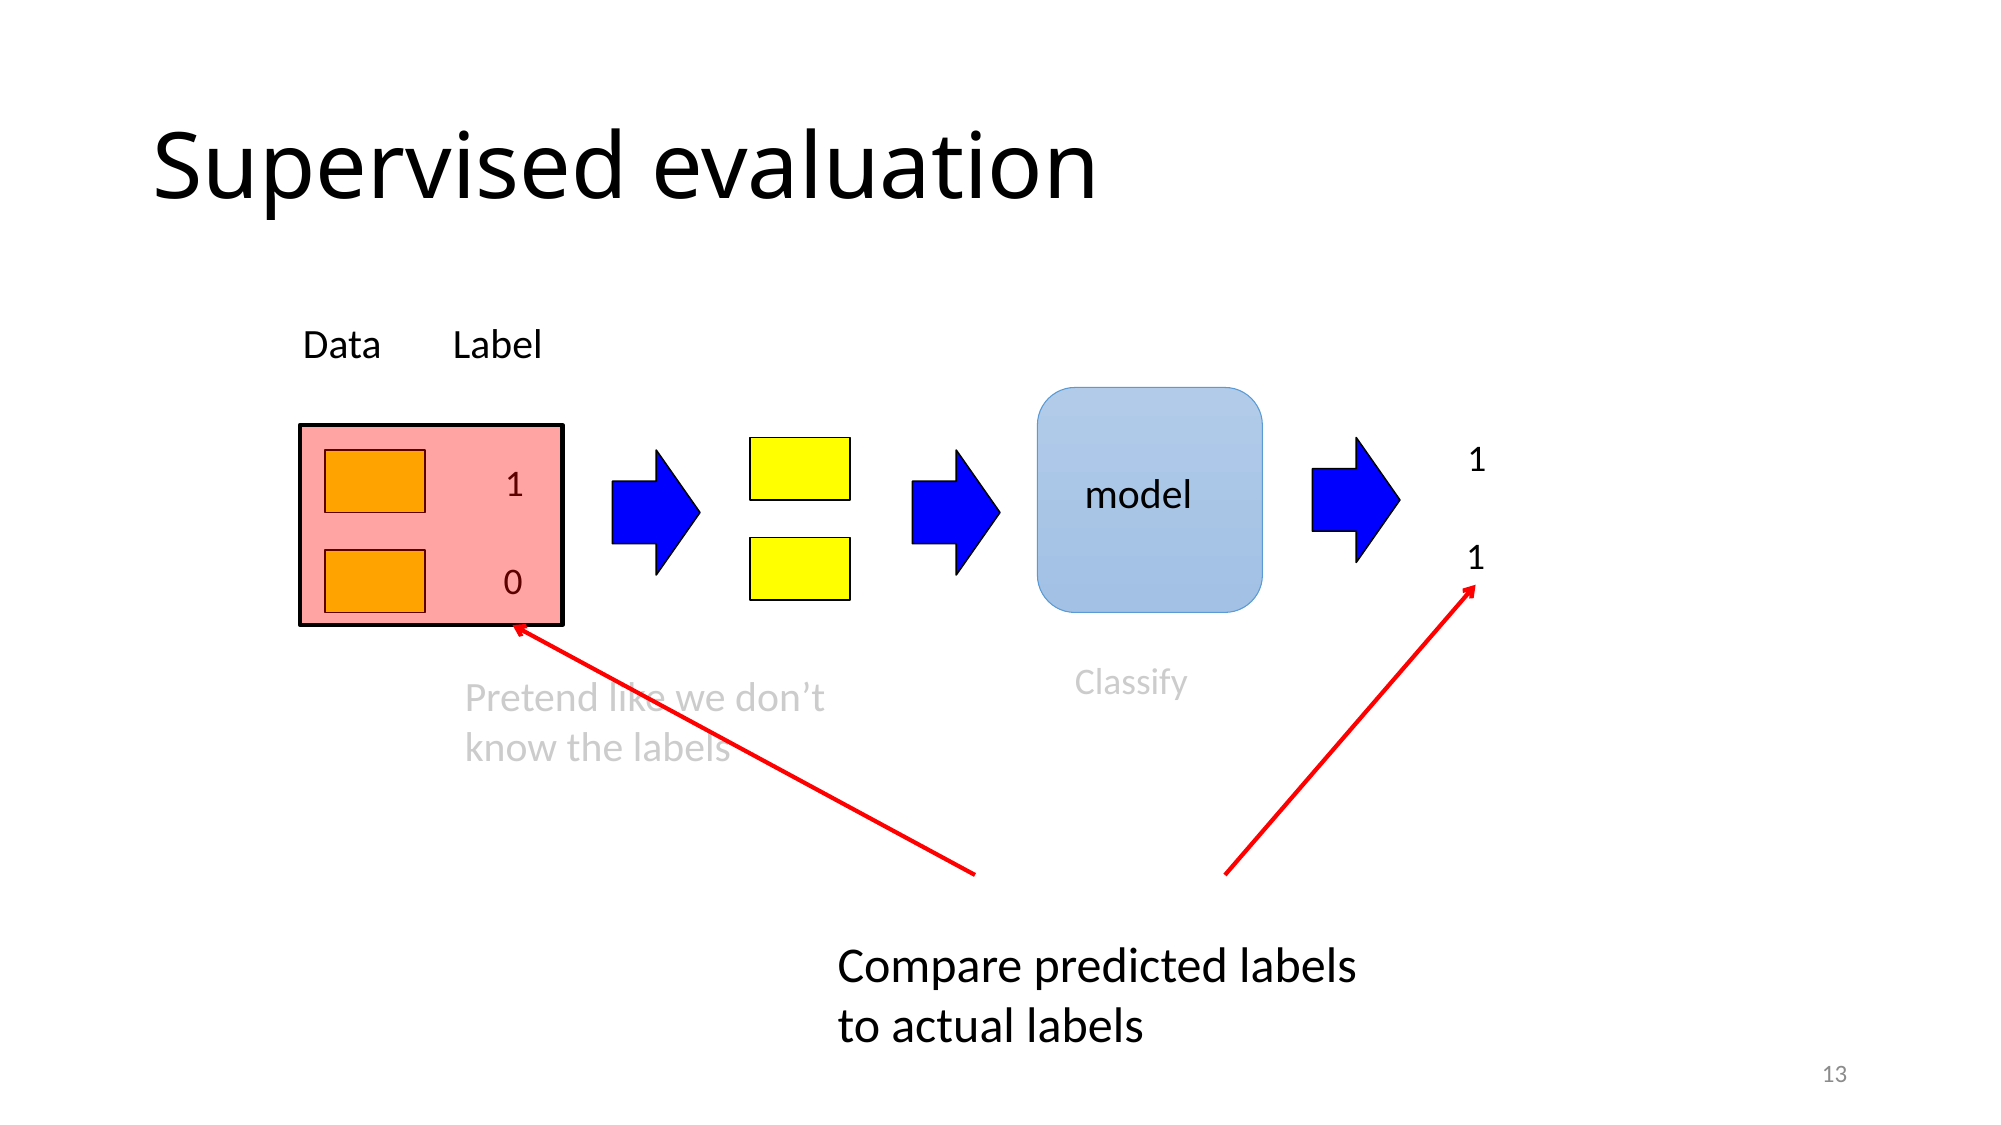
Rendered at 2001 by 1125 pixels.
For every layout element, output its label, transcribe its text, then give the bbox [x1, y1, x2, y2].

text_box [300, 425, 563, 625]
text_box Data [288, 309, 397, 375]
slide_number 13 [1412, 1042, 1863, 1103]
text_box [1224, 585, 1476, 875]
text_box 1 [1452, 426, 1502, 487]
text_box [512, 624, 975, 875]
text_box [1312, 437, 1400, 563]
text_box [1037, 387, 1263, 613]
text_box Classify [1060, 649, 1224, 710]
text_box [750, 537, 850, 600]
text_box Pretend like we don’t know the labels [449, 662, 512, 778]
text_box [612, 450, 700, 576]
text_box Label [438, 309, 558, 375]
text_box [912, 450, 1000, 576]
title Supervised evaluation [137, 59, 1863, 278]
text_box [750, 437, 850, 500]
text_box 1 [1451, 524, 1500, 585]
text_box Compare predicted labels to actual labels [822, 924, 1411, 1060]
